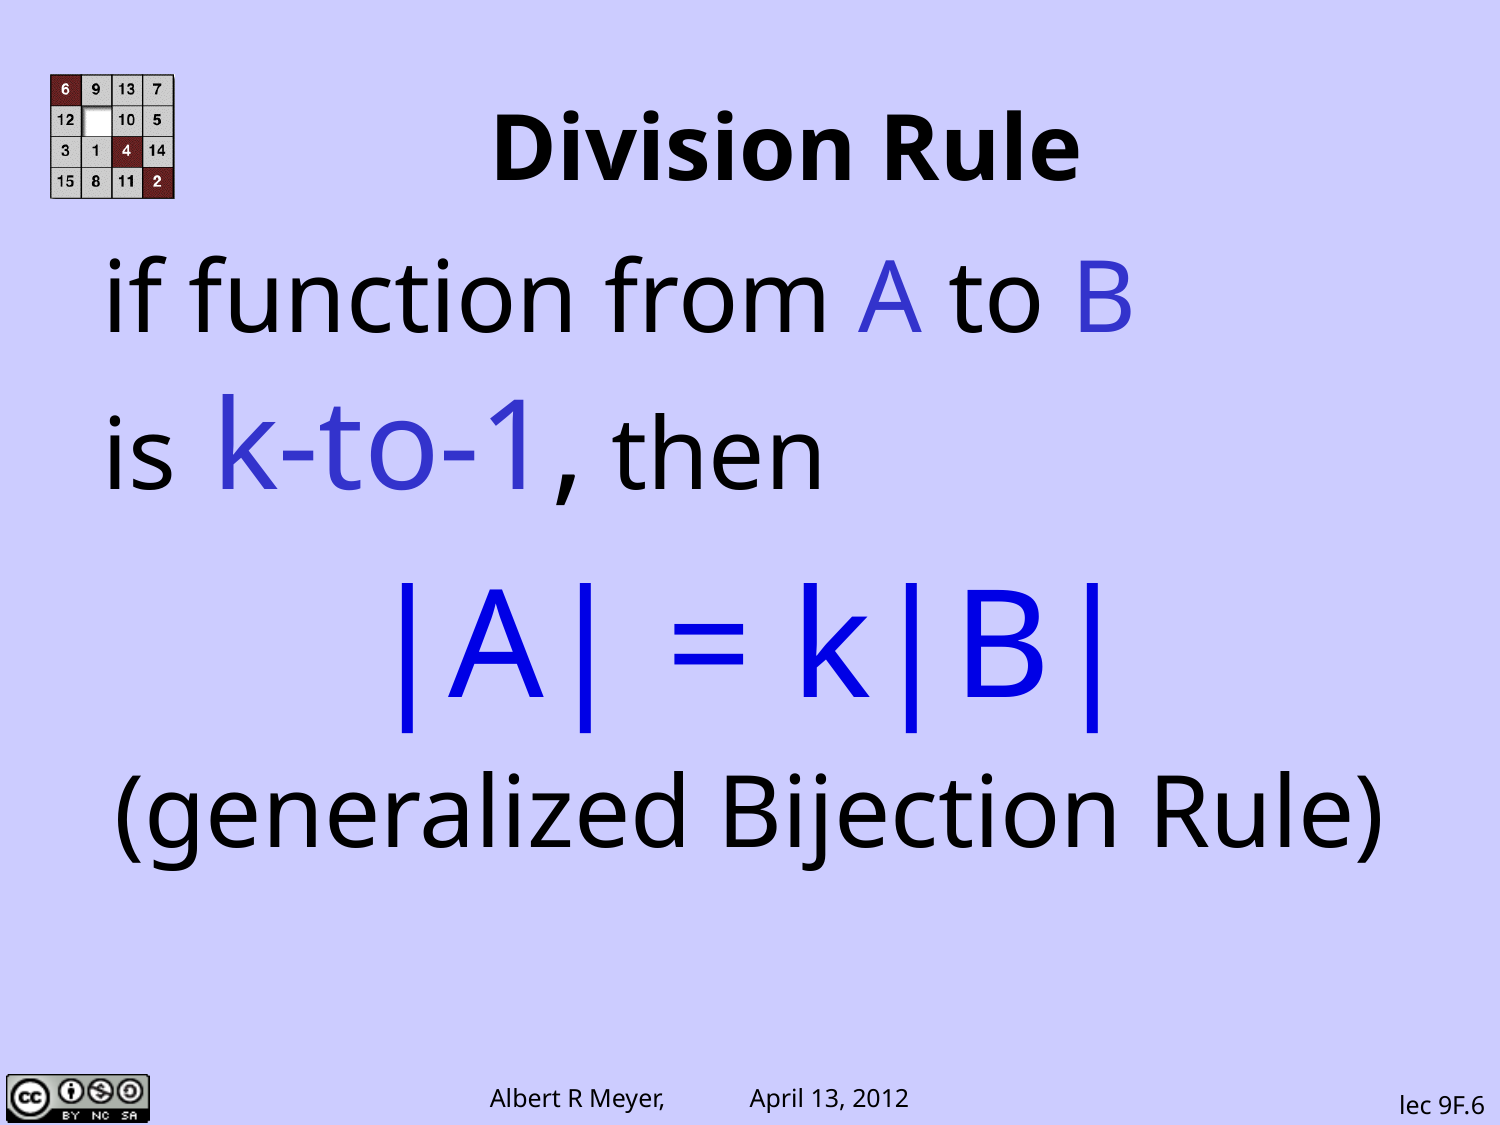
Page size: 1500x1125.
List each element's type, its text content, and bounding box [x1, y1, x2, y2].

list if function from A to B is k-to-1, then |A| = k|B| (generalized Bijection Rule) [87, 224, 1413, 1001]
picture [6, 1074, 150, 1123]
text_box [495, 412, 646, 446]
slide_number lec 9F.6 [1249, 1082, 1500, 1125]
title Division Rule [474, 49, 1326, 238]
picture [50, 74, 175, 199]
